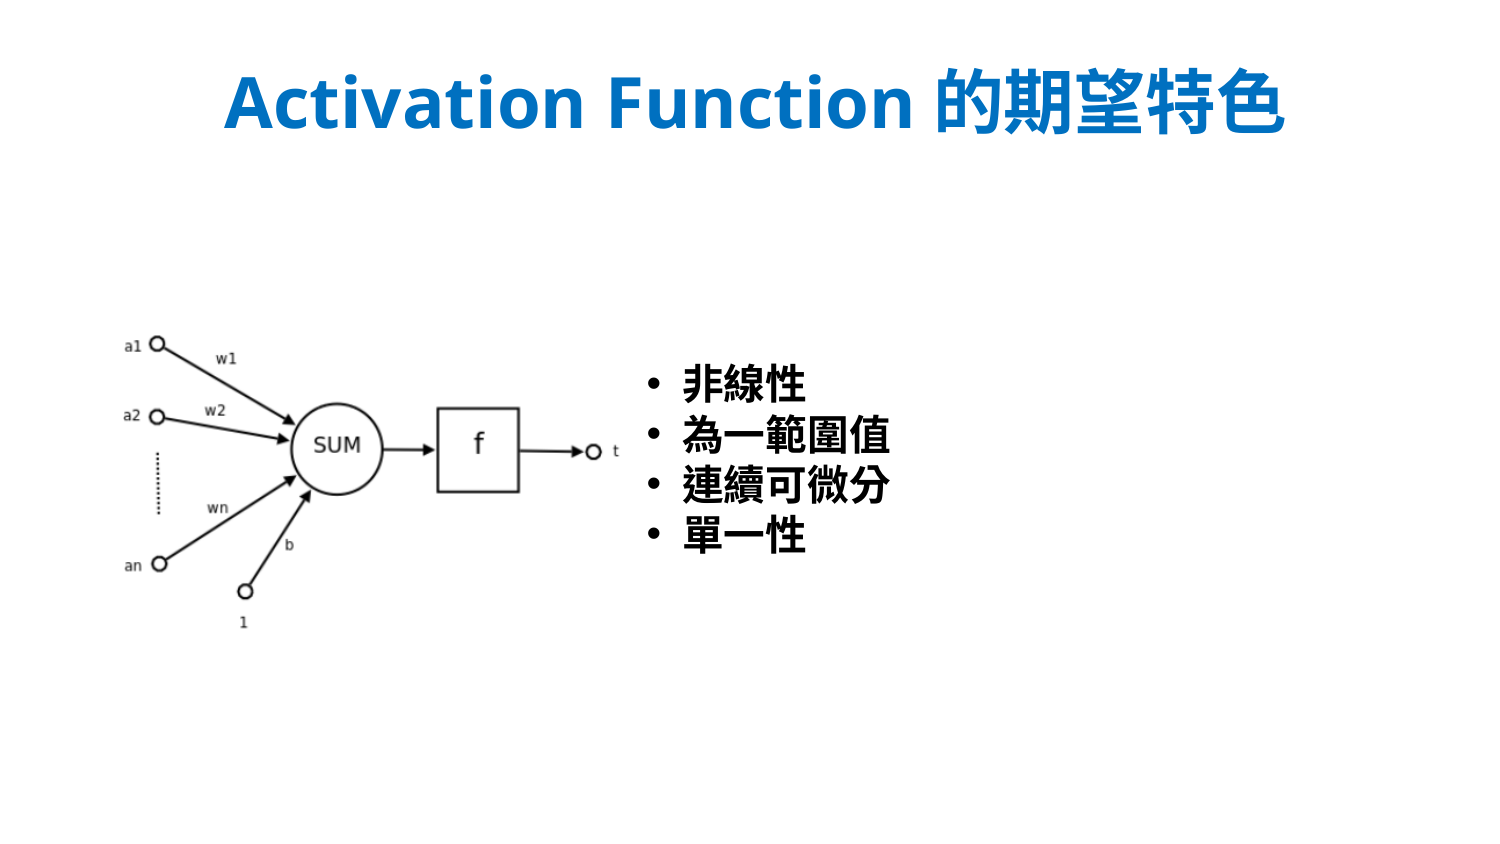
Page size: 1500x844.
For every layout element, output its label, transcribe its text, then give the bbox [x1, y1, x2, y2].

title Activation Function的期望特色 [76, 41, 1436, 245]
text_box 非線性 為一範圍值 連續可微分 單一性 [656, 351, 1406, 616]
picture [100, 303, 652, 647]
